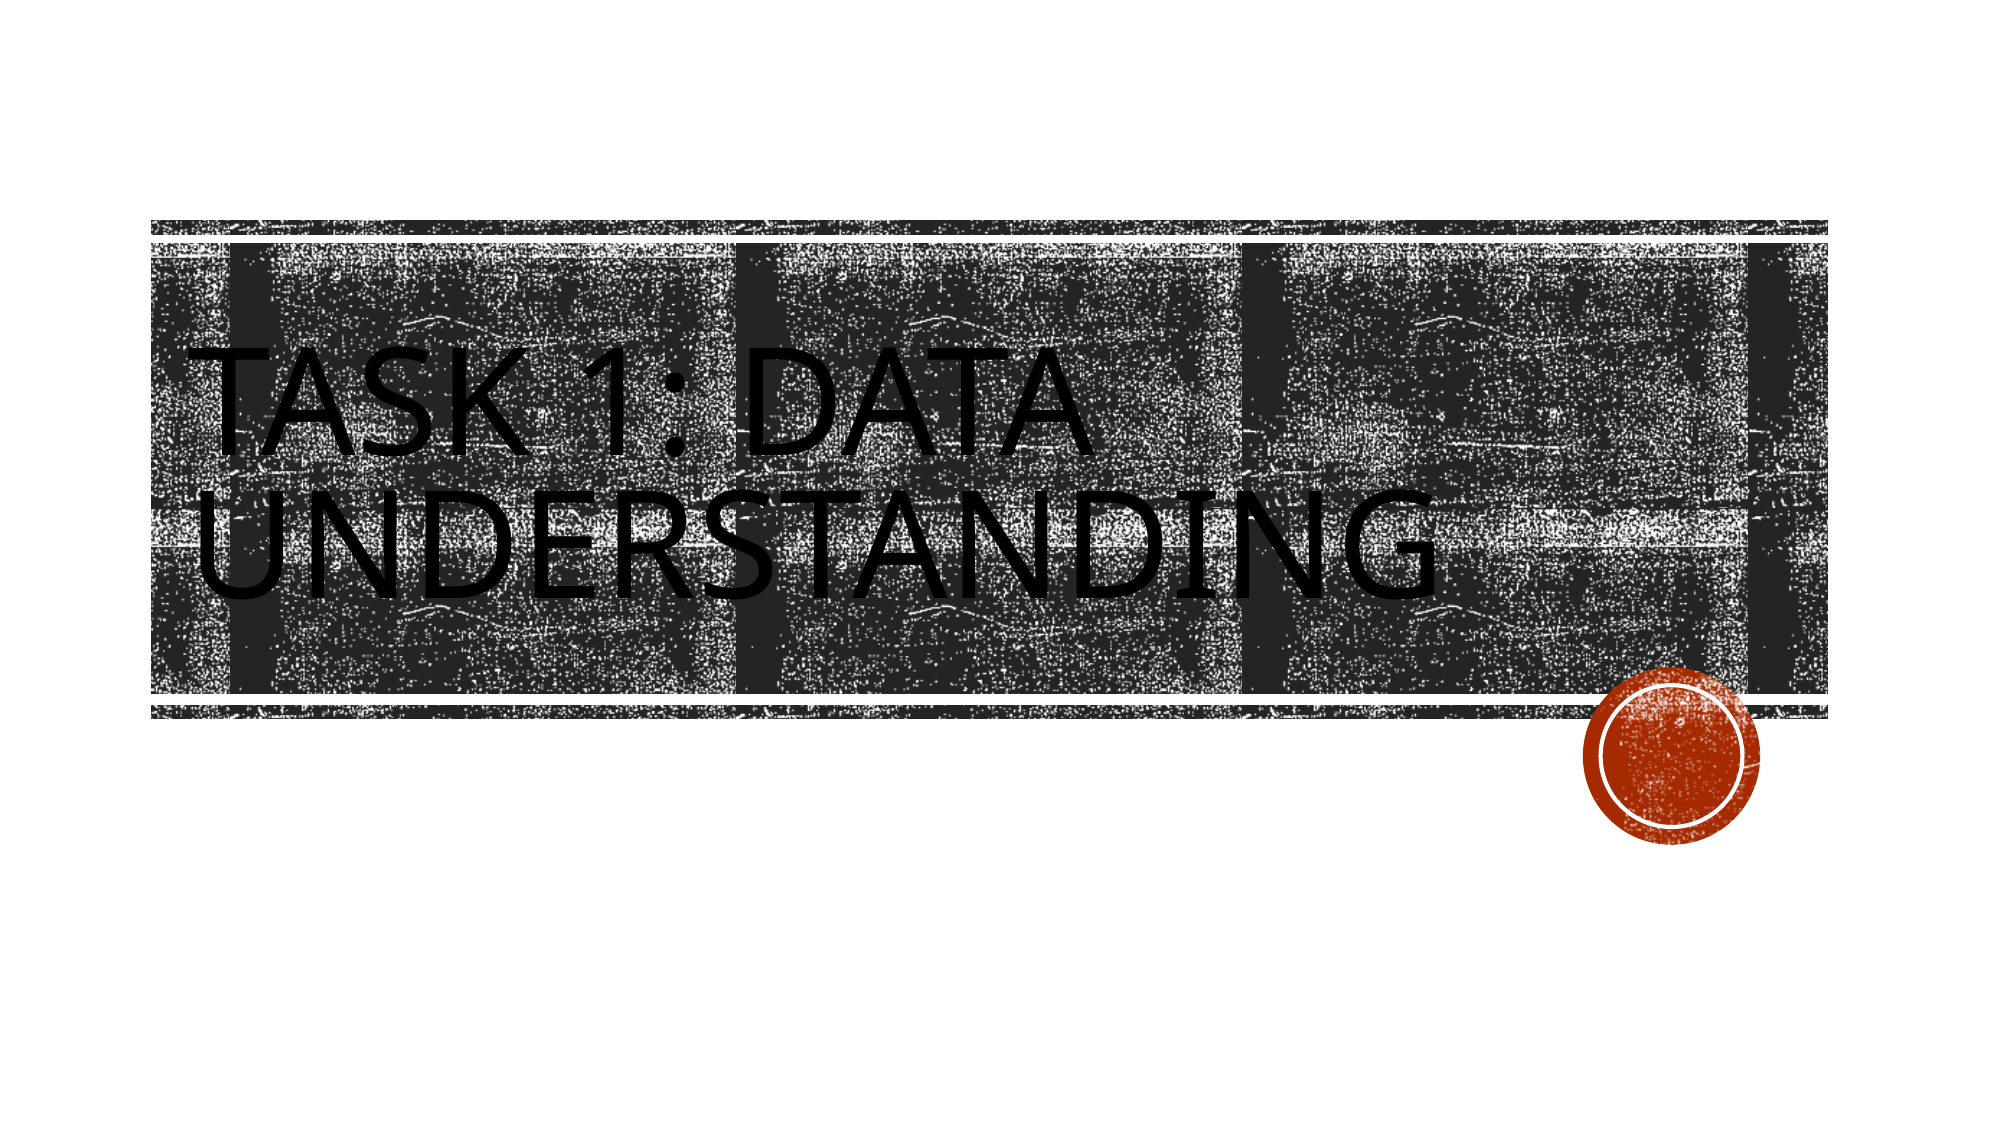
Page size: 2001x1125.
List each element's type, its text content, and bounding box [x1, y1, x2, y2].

title Task 1: Data Understanding [172, 234, 1808, 733]
